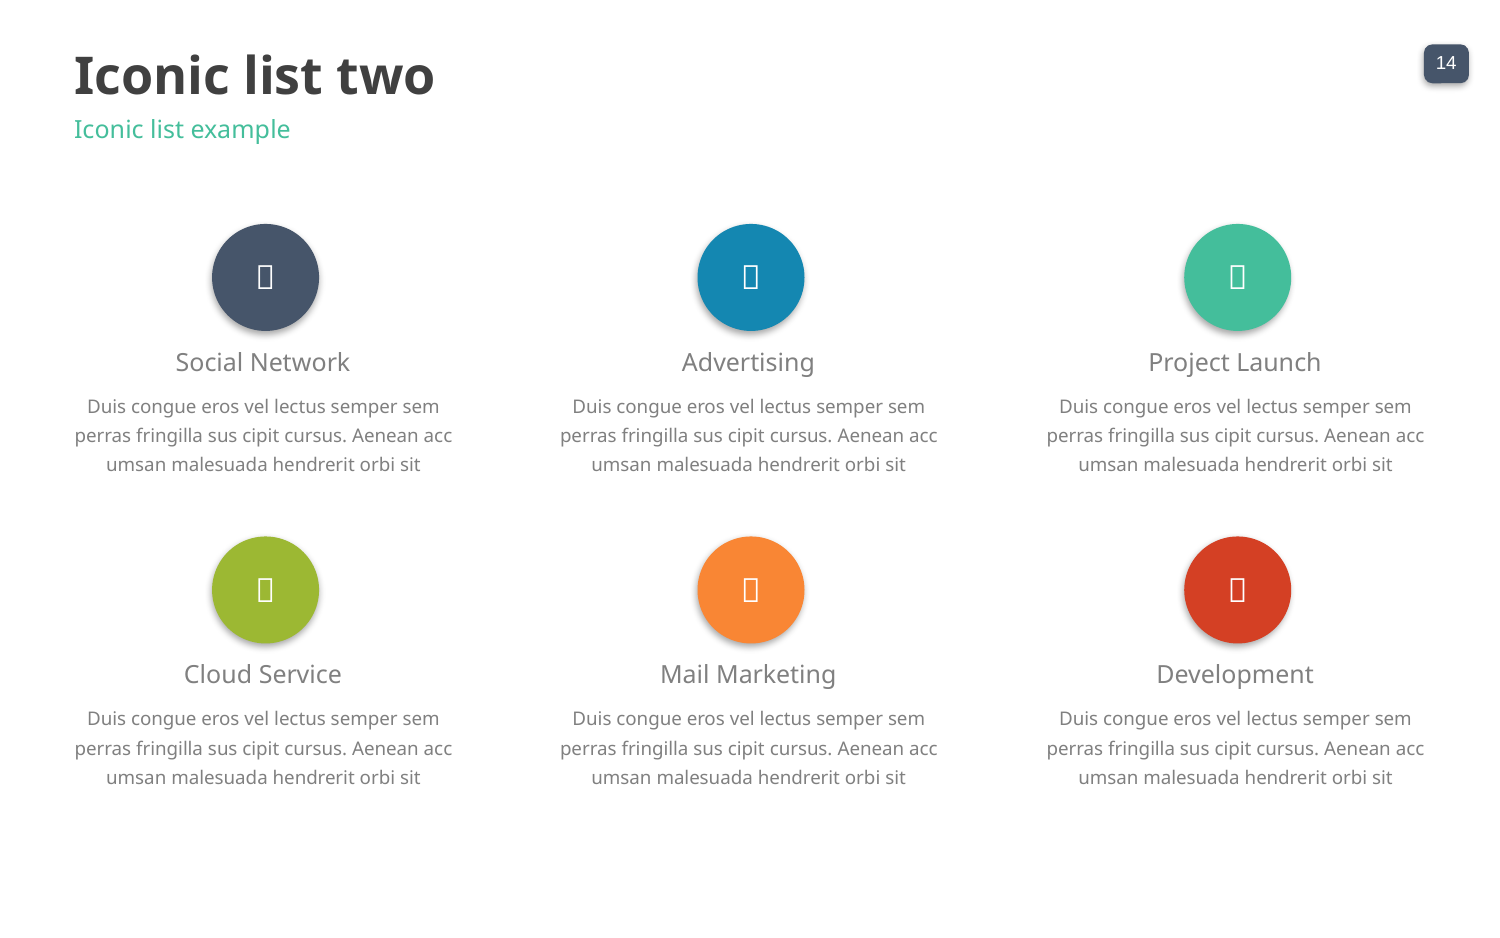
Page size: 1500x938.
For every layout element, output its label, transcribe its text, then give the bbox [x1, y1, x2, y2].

list  [1194, 230, 1281, 323]
list Advertising [559, 345, 938, 377]
list  [707, 542, 795, 635]
list Social Network [74, 345, 453, 377]
list Mail Marketing [559, 658, 938, 690]
list Duis congue eros vel lectus semper sem perras fringilla sus cipit cursus. Aenean acc umsan malesuada hendrerit orbi sit [74, 387, 453, 495]
list Duis congue eros vel lectus semper sem perras fringilla sus cipit cursus. Aenean acc umsan malesuada hendrerit orbi sit [74, 700, 453, 807]
list Project Launch [1046, 345, 1425, 377]
list Iconic list example [74, 113, 1425, 145]
list  [707, 230, 795, 323]
list Cloud Service [74, 658, 453, 690]
list Duis congue eros vel lectus semper sem perras fringilla sus cipit cursus. Aenean acc umsan malesuada hendrerit orbi sit [1046, 387, 1425, 495]
list  [222, 542, 309, 635]
list Duis congue eros vel lectus semper sem perras fringilla sus cipit cursus. Aenean acc umsan malesuada hendrerit orbi sit [559, 387, 938, 495]
list  [222, 230, 309, 323]
list Duis congue eros vel lectus semper sem perras fringilla sus cipit cursus. Aenean acc umsan malesuada hendrerit orbi sit [559, 700, 938, 807]
list Duis congue eros vel lectus semper sem perras fringilla sus cipit cursus. Aenean acc umsan malesuada hendrerit orbi sit [1046, 700, 1425, 807]
list Development [1046, 658, 1425, 690]
list  [1194, 542, 1281, 635]
list Iconic list two [74, 44, 1425, 104]
